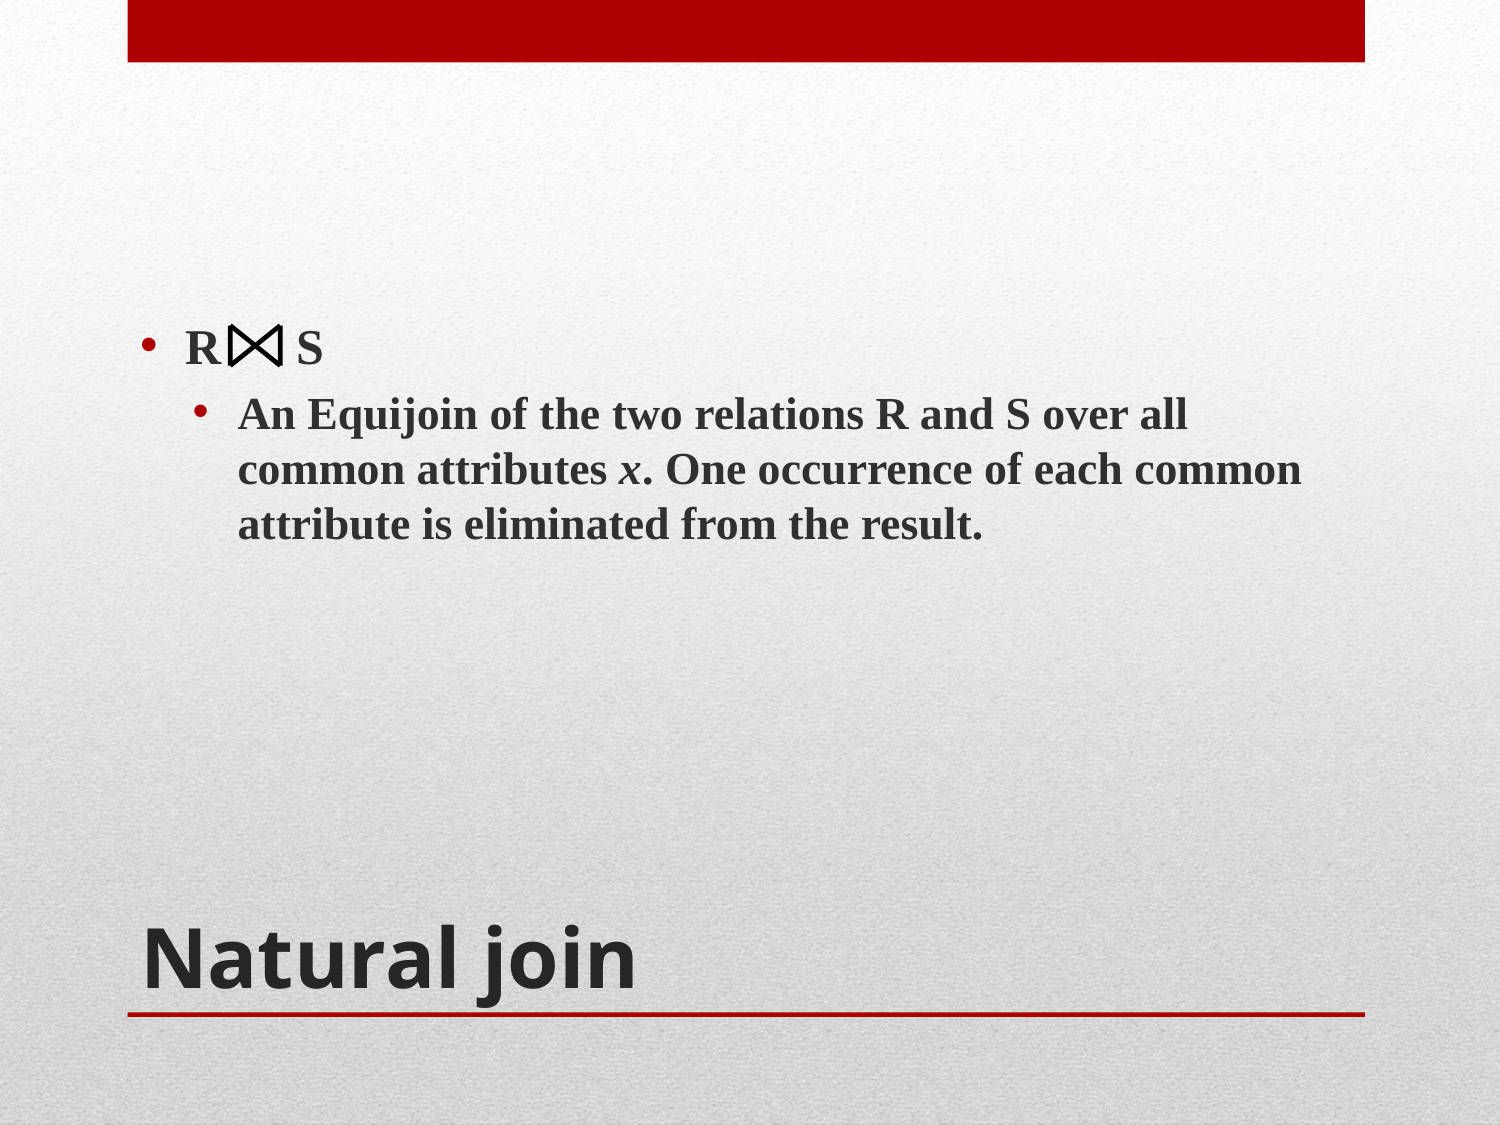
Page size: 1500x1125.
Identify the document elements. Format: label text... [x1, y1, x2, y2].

title Natural join [125, 750, 1238, 1013]
list R S An Equijoin of the two relations R and S over all common attributes x. One occurrence of each common attribute is eliminated from the result. [125, 112, 1363, 750]
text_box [229, 324, 282, 367]
